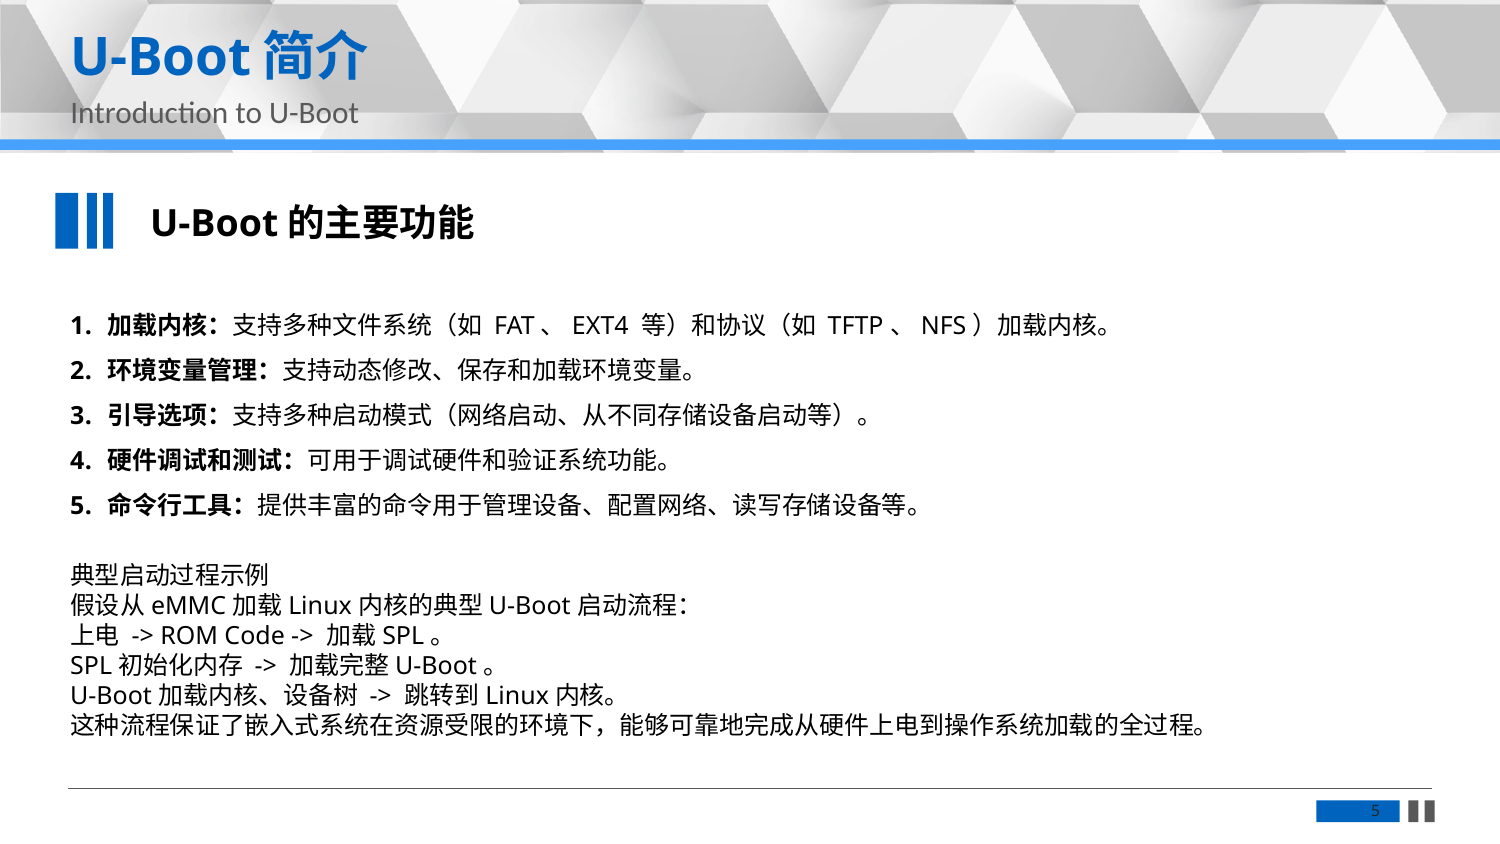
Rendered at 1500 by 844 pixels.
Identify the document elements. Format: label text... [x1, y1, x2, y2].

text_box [55, 192, 114, 249]
text_box 加载内核：支持多种文件系统（如 FAT、EXT4 等）和协议（如 TFTP、NFS）加载内核。 环境变量管理：支持动态修改、保存和加载环境变量。 引导选项：支持多种启动模式（网络启动、从不同存储设备启动等）。 硬件调试和测试：可用于调试硬件和验证系统功能。 命令行工具：提供丰富的命令用于管理设备、配置网络、读写存储设备等。 [55, 287, 1426, 527]
list U-Boot简介 [55, 22, 1426, 89]
text_box 典型启动过程示例 假设从eMMC加载Linux内核的典型U-Boot启动流程： 上电 -> ROM Code -> 加载SPL。 SPL初始化内存 -> 加载完整U-Boot。 U-Boot加载内核、设备树 -> 跳转到Linux内核。 这种流程保证了嵌入式系统在资源受限的环境下，能够可靠地完成从硬件上电到操作系统加载的全过程。 [55, 552, 1483, 747]
text_box U-Boot的主要功能 [135, 191, 490, 252]
slide_number 5 [1321, 801, 1396, 821]
list Introduction to U-Boot [55, 89, 1426, 140]
picture [0, 0, 1500, 139]
